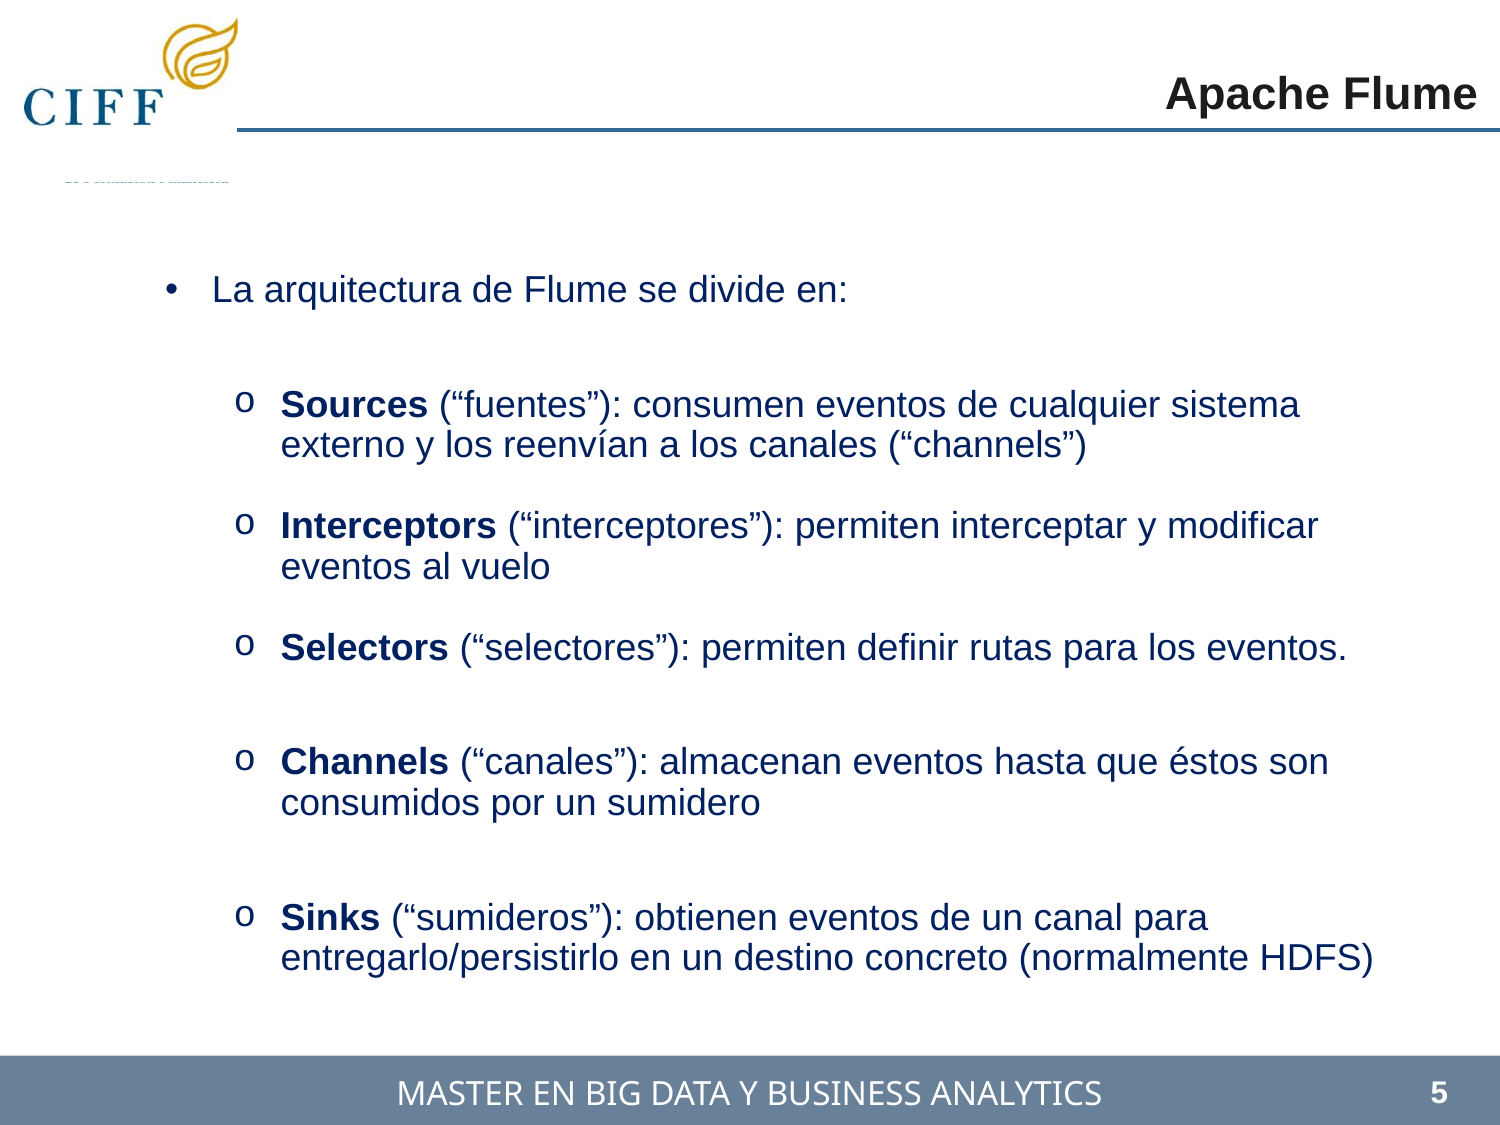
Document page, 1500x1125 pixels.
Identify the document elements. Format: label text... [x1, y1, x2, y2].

text_box Apache Flume [260, 55, 1493, 244]
picture [24, 17, 238, 129]
list La arquitectura de Flume se divide en: Sources (“fuentes”): consumen eventos de cualquier sistema externo y los reenvían a los canales (“channels”) Interceptors (“interceptores”): permiten interceptar y modificar eventos al vuelo Selectors (“selectores”): permiten definir rutas para los eventos. Channels (“canales”): almacenan eventos hasta que éstos son consumidos por un sumidero Sinks (“sumideros”): obtienen eventos de un canal para entregarlo/persistirlo en un destino concreto (normalmente HDFS) [75, 262, 1425, 1005]
text_box 5 [1385, 1064, 1493, 1121]
